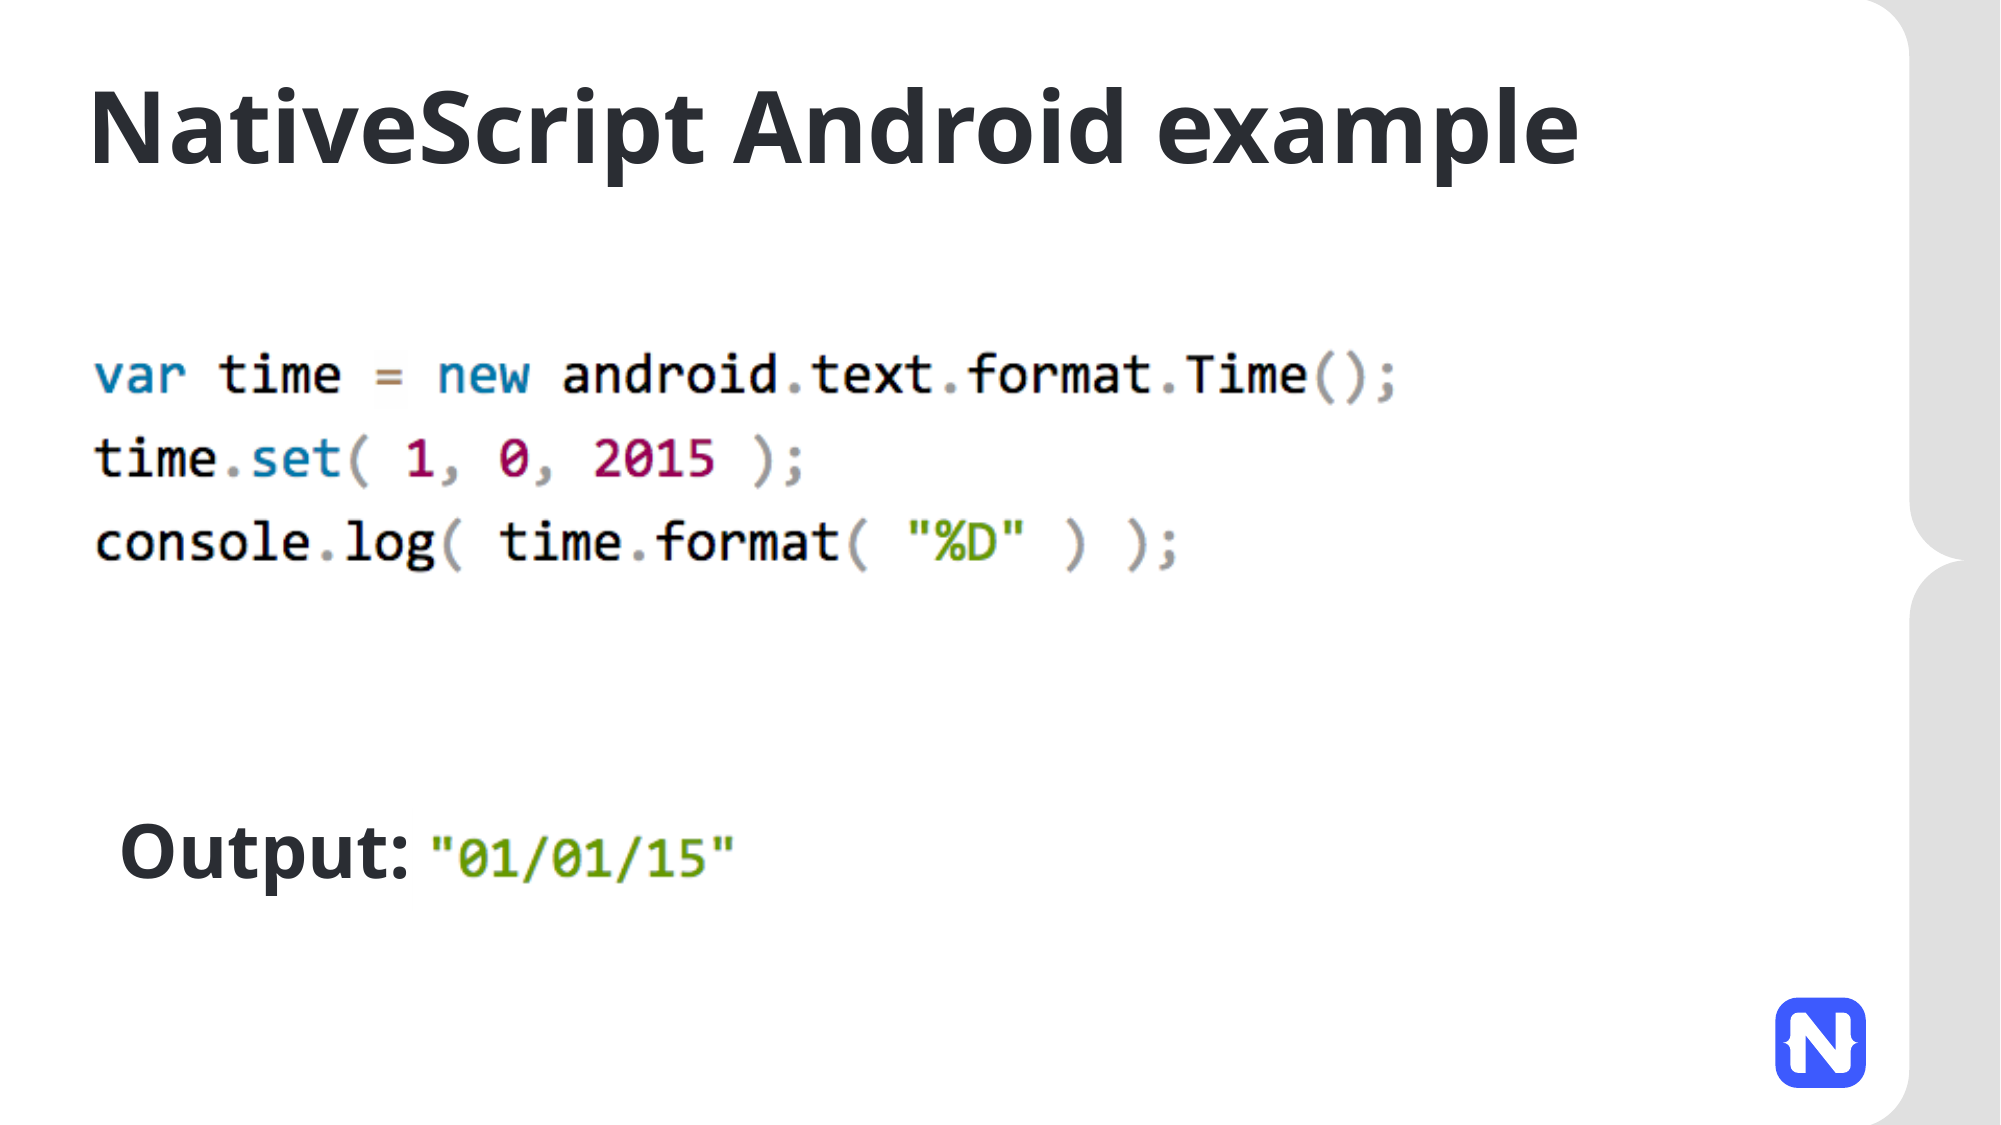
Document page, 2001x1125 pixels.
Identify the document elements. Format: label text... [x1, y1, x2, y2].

text_box Output: [104, 796, 427, 902]
picture [410, 808, 766, 912]
title NativeScript Android example [71, 85, 1932, 176]
picture [61, 339, 1464, 607]
